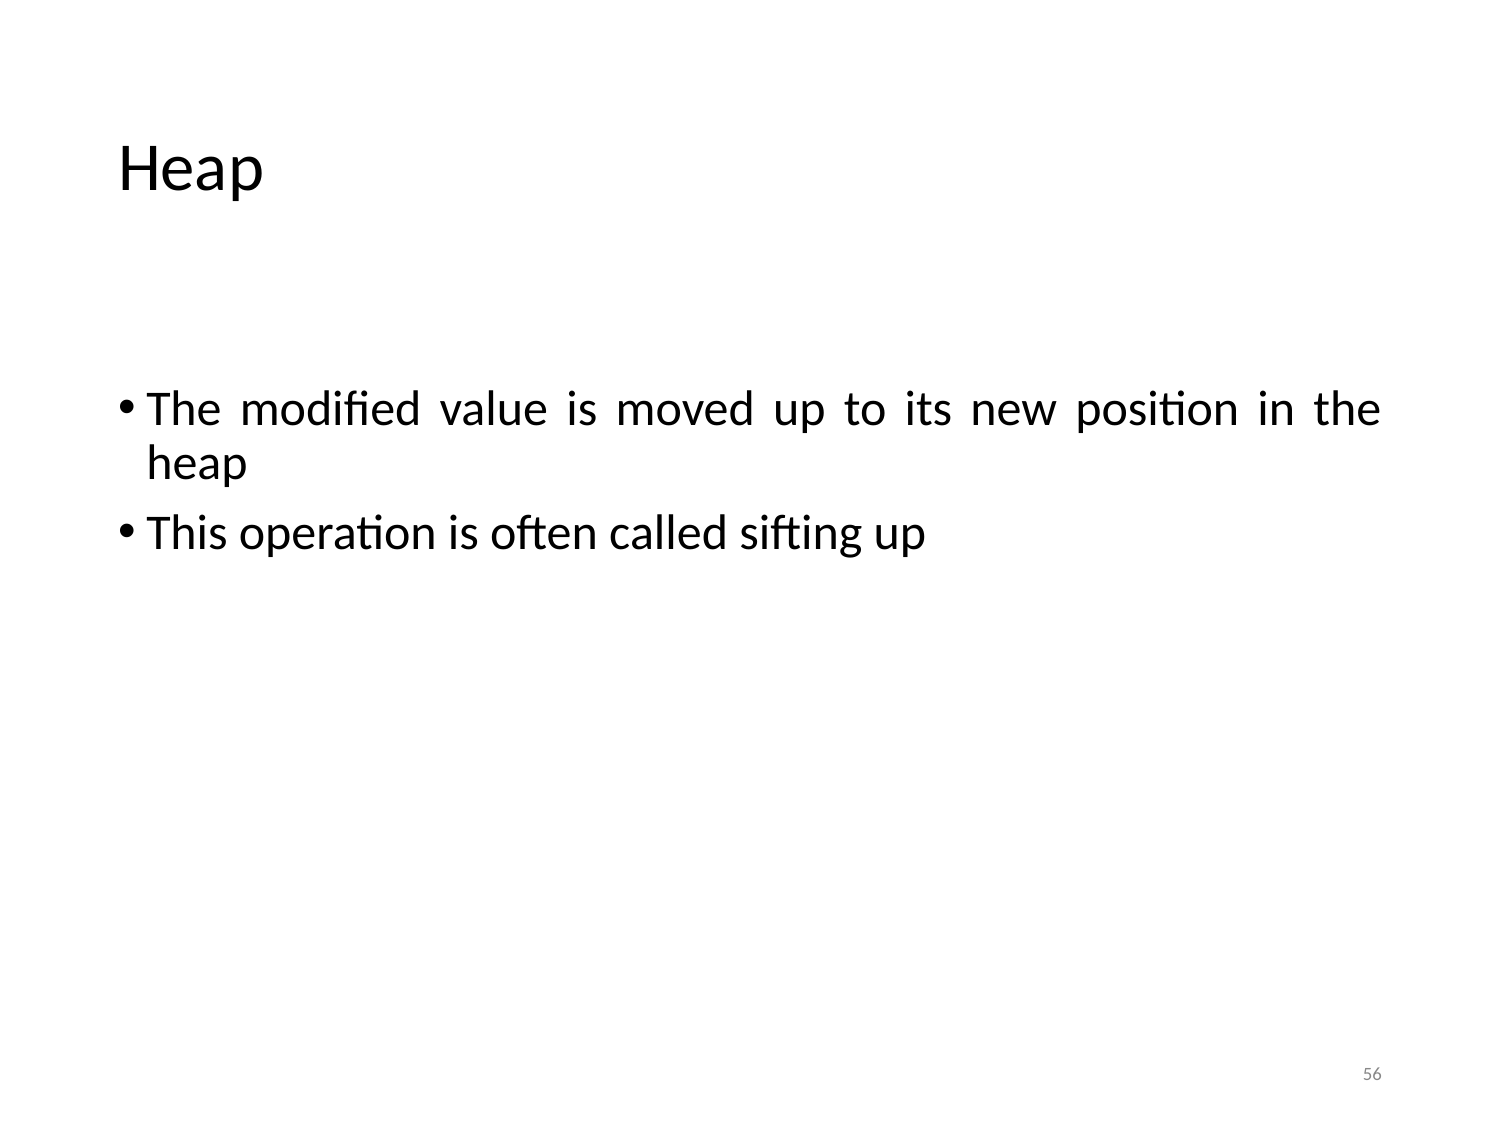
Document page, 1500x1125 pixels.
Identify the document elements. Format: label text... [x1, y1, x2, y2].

list The modified value is moved up to its new position in the heap This operation is often called sifting up [103, 299, 1397, 1014]
slide_number ‹#› [1059, 1042, 1397, 1103]
title Heap [103, 59, 1397, 278]
